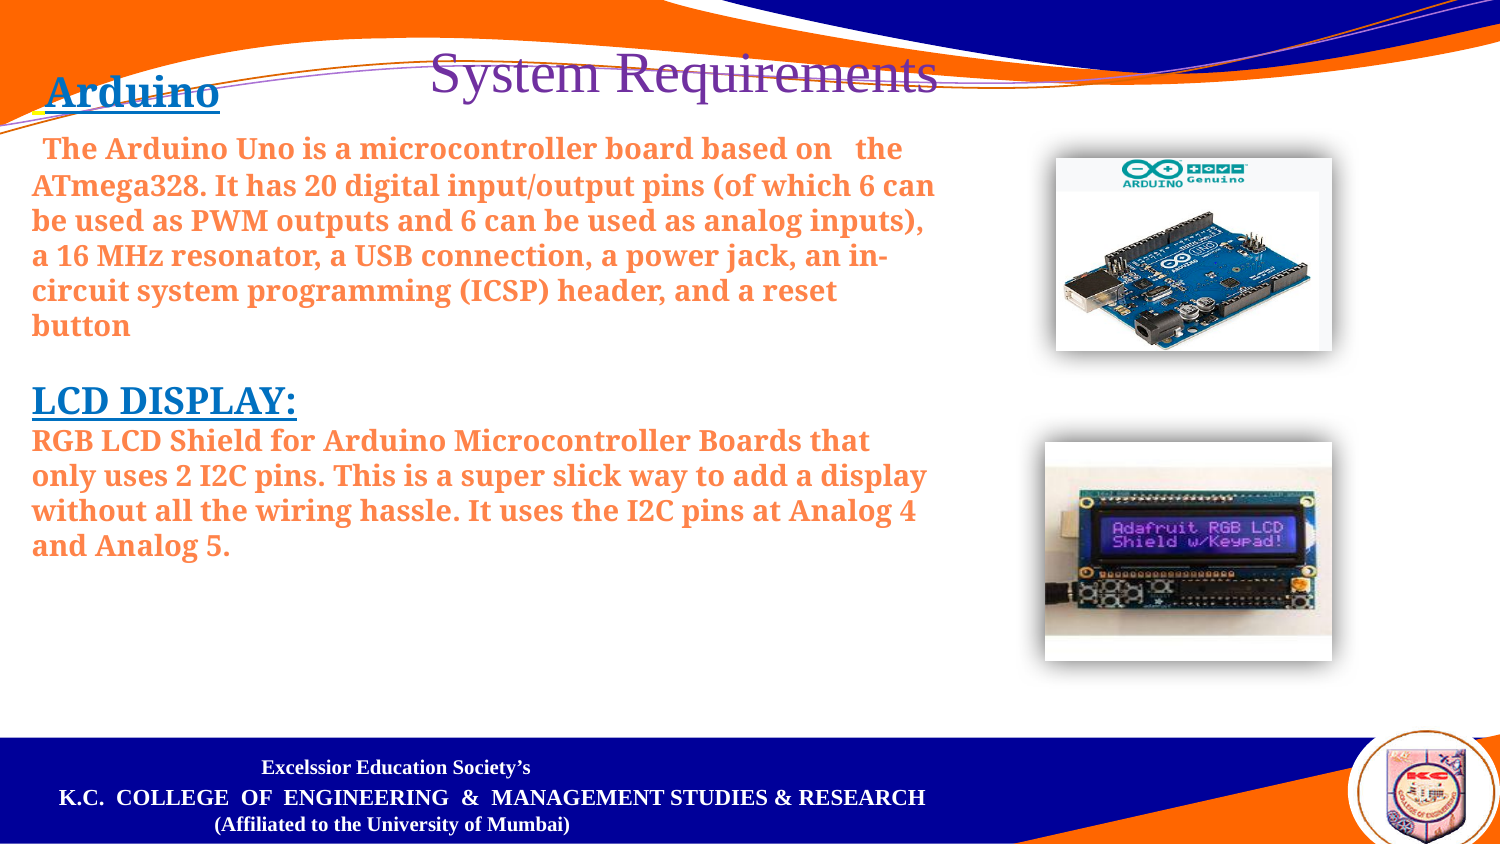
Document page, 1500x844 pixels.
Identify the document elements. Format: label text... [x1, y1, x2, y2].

picture [1347, 721, 1500, 844]
picture [1045, 442, 1332, 662]
picture [1056, 157, 1332, 351]
title Arduino The Arduino Uno is a microcontroller board based on the ATmega328. It has 20 digital input/output pins (of which 6 can be used as PWM outputs and 6 can be used as analog inputs), a 16 MHz resonator, a USB connection, a power jack, an in-circuit system programming (ICSP) header, and a reset button LCD DISPLAY: RGB LCD Shield for Arduino Microcontroller Boards that only uses 2 I2C pins. This is a super slick way to add a display without all the wiring hassle. It uses the I2C pins at Analog 4 and Analog 5. [31, 374, 941, 802]
subtitle System Requirements [377, 26, 951, 137]
